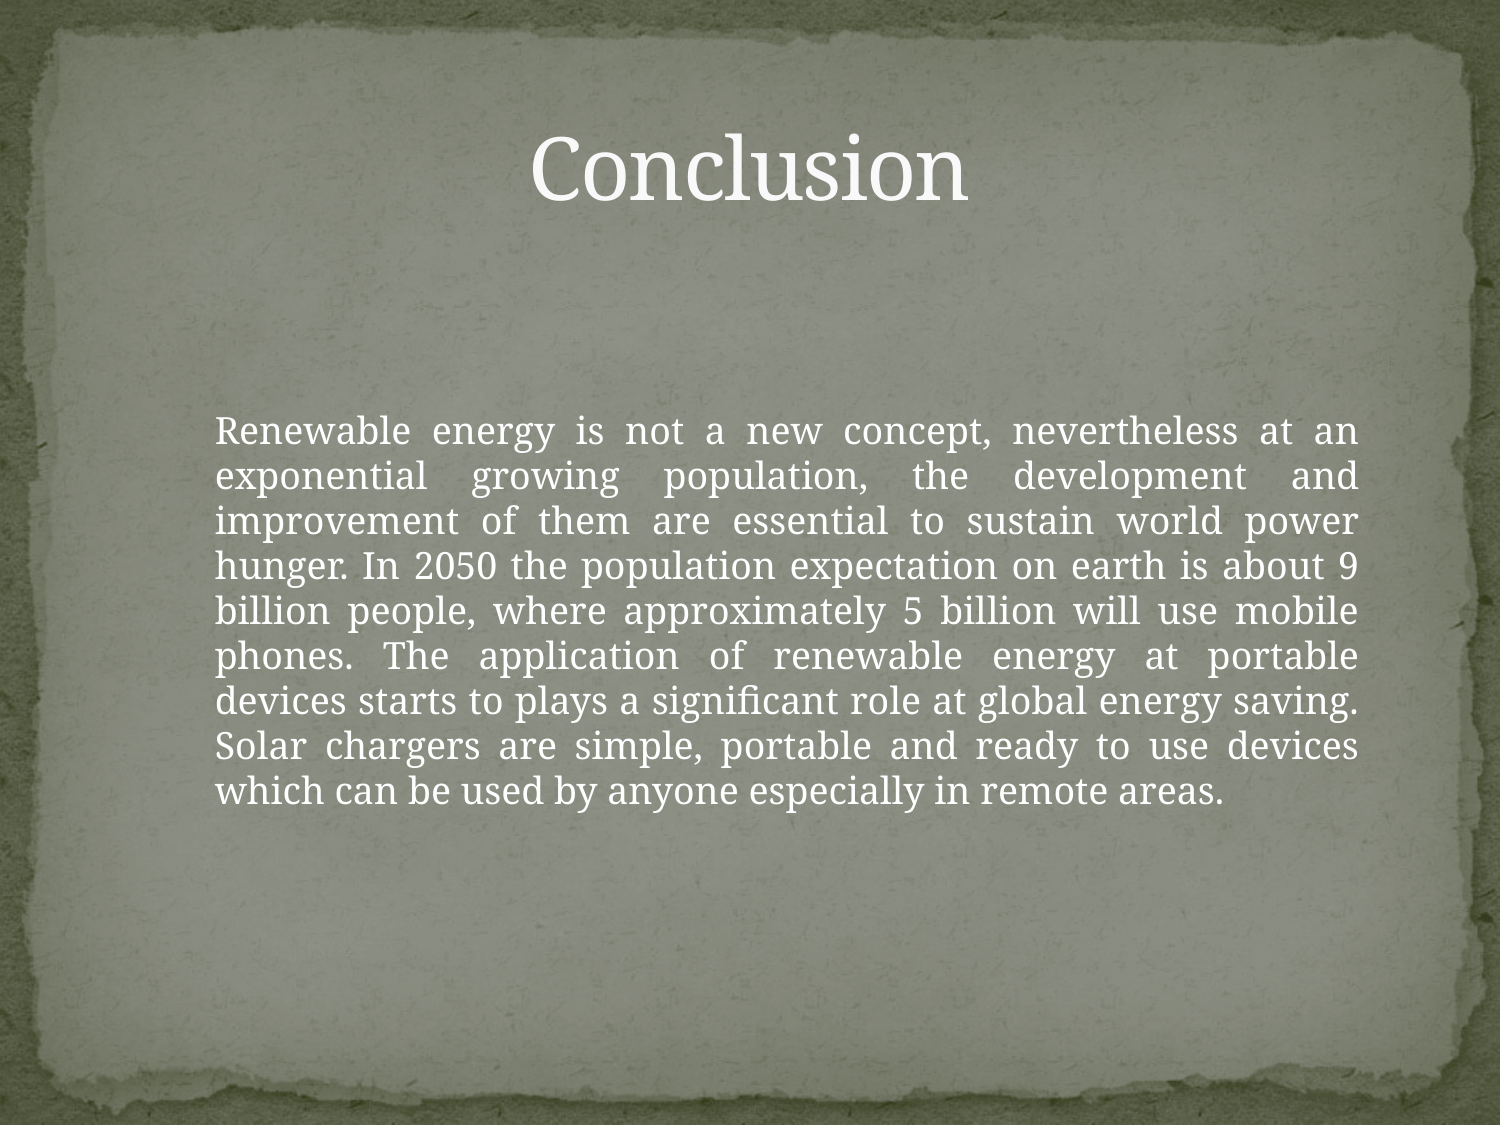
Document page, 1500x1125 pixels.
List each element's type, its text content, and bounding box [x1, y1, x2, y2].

text_box Renewable energy is not a new concept, nevertheless at an exponential growing population, the development and improvement of them are essential to sustain world power hunger. In 2050 the population expectation on earth is about 9 billion people, where approximately 5 billion will use mobile phones. The application of renewable energy at portable devices starts to plays a significant role at global energy saving. Solar chargers are simple, portable and ready to use devices which can be used by anyone especially in remote areas. [200, 399, 1375, 865]
title Conclusion [74, 24, 1425, 225]
